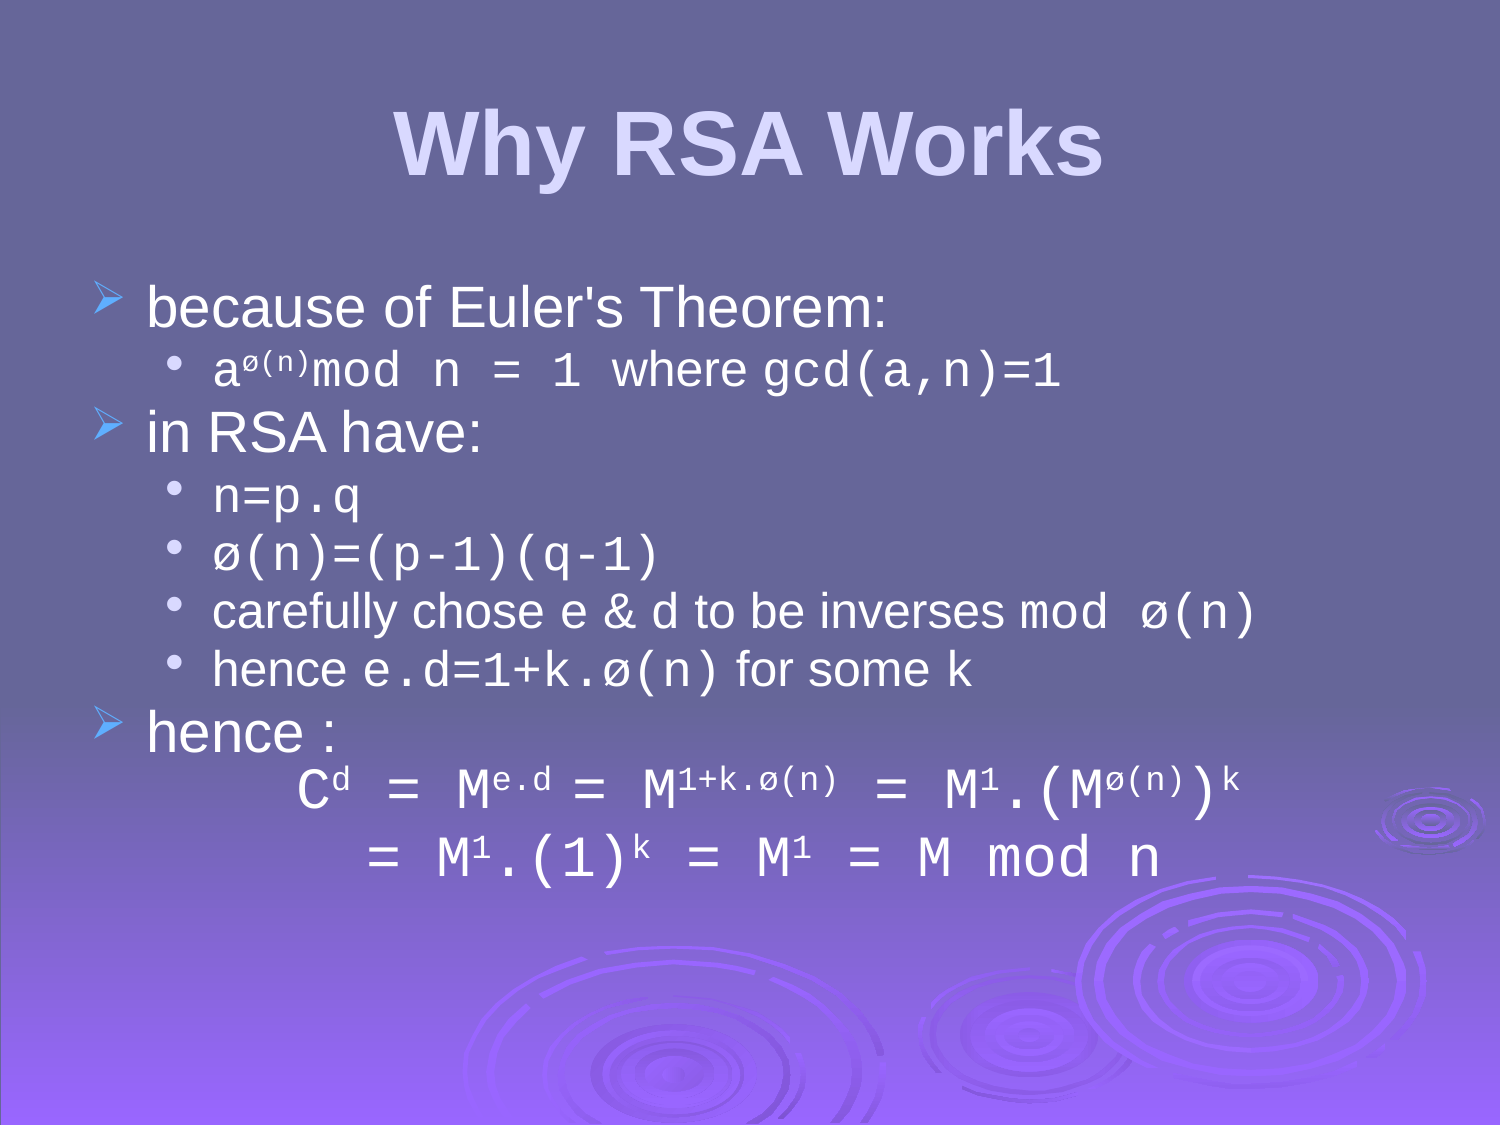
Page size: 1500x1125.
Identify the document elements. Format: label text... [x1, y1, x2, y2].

list because of Euler's Theorem: aø(n)mod n = 1 where gcd(a,n)=1 in RSA have: n=p.q ø(n)=(p-1)(q-1) carefully chose e & d to be inverses mod ø(n) hence e.d=1+k.ø(n) for some k hence : Cd = Me.d = M1+k.ø(n) = M1.(Mø(n))k = M1.(1)k = M1 = M mod n [74, 274, 1426, 1006]
title Why RSA Works [74, 45, 1426, 233]
